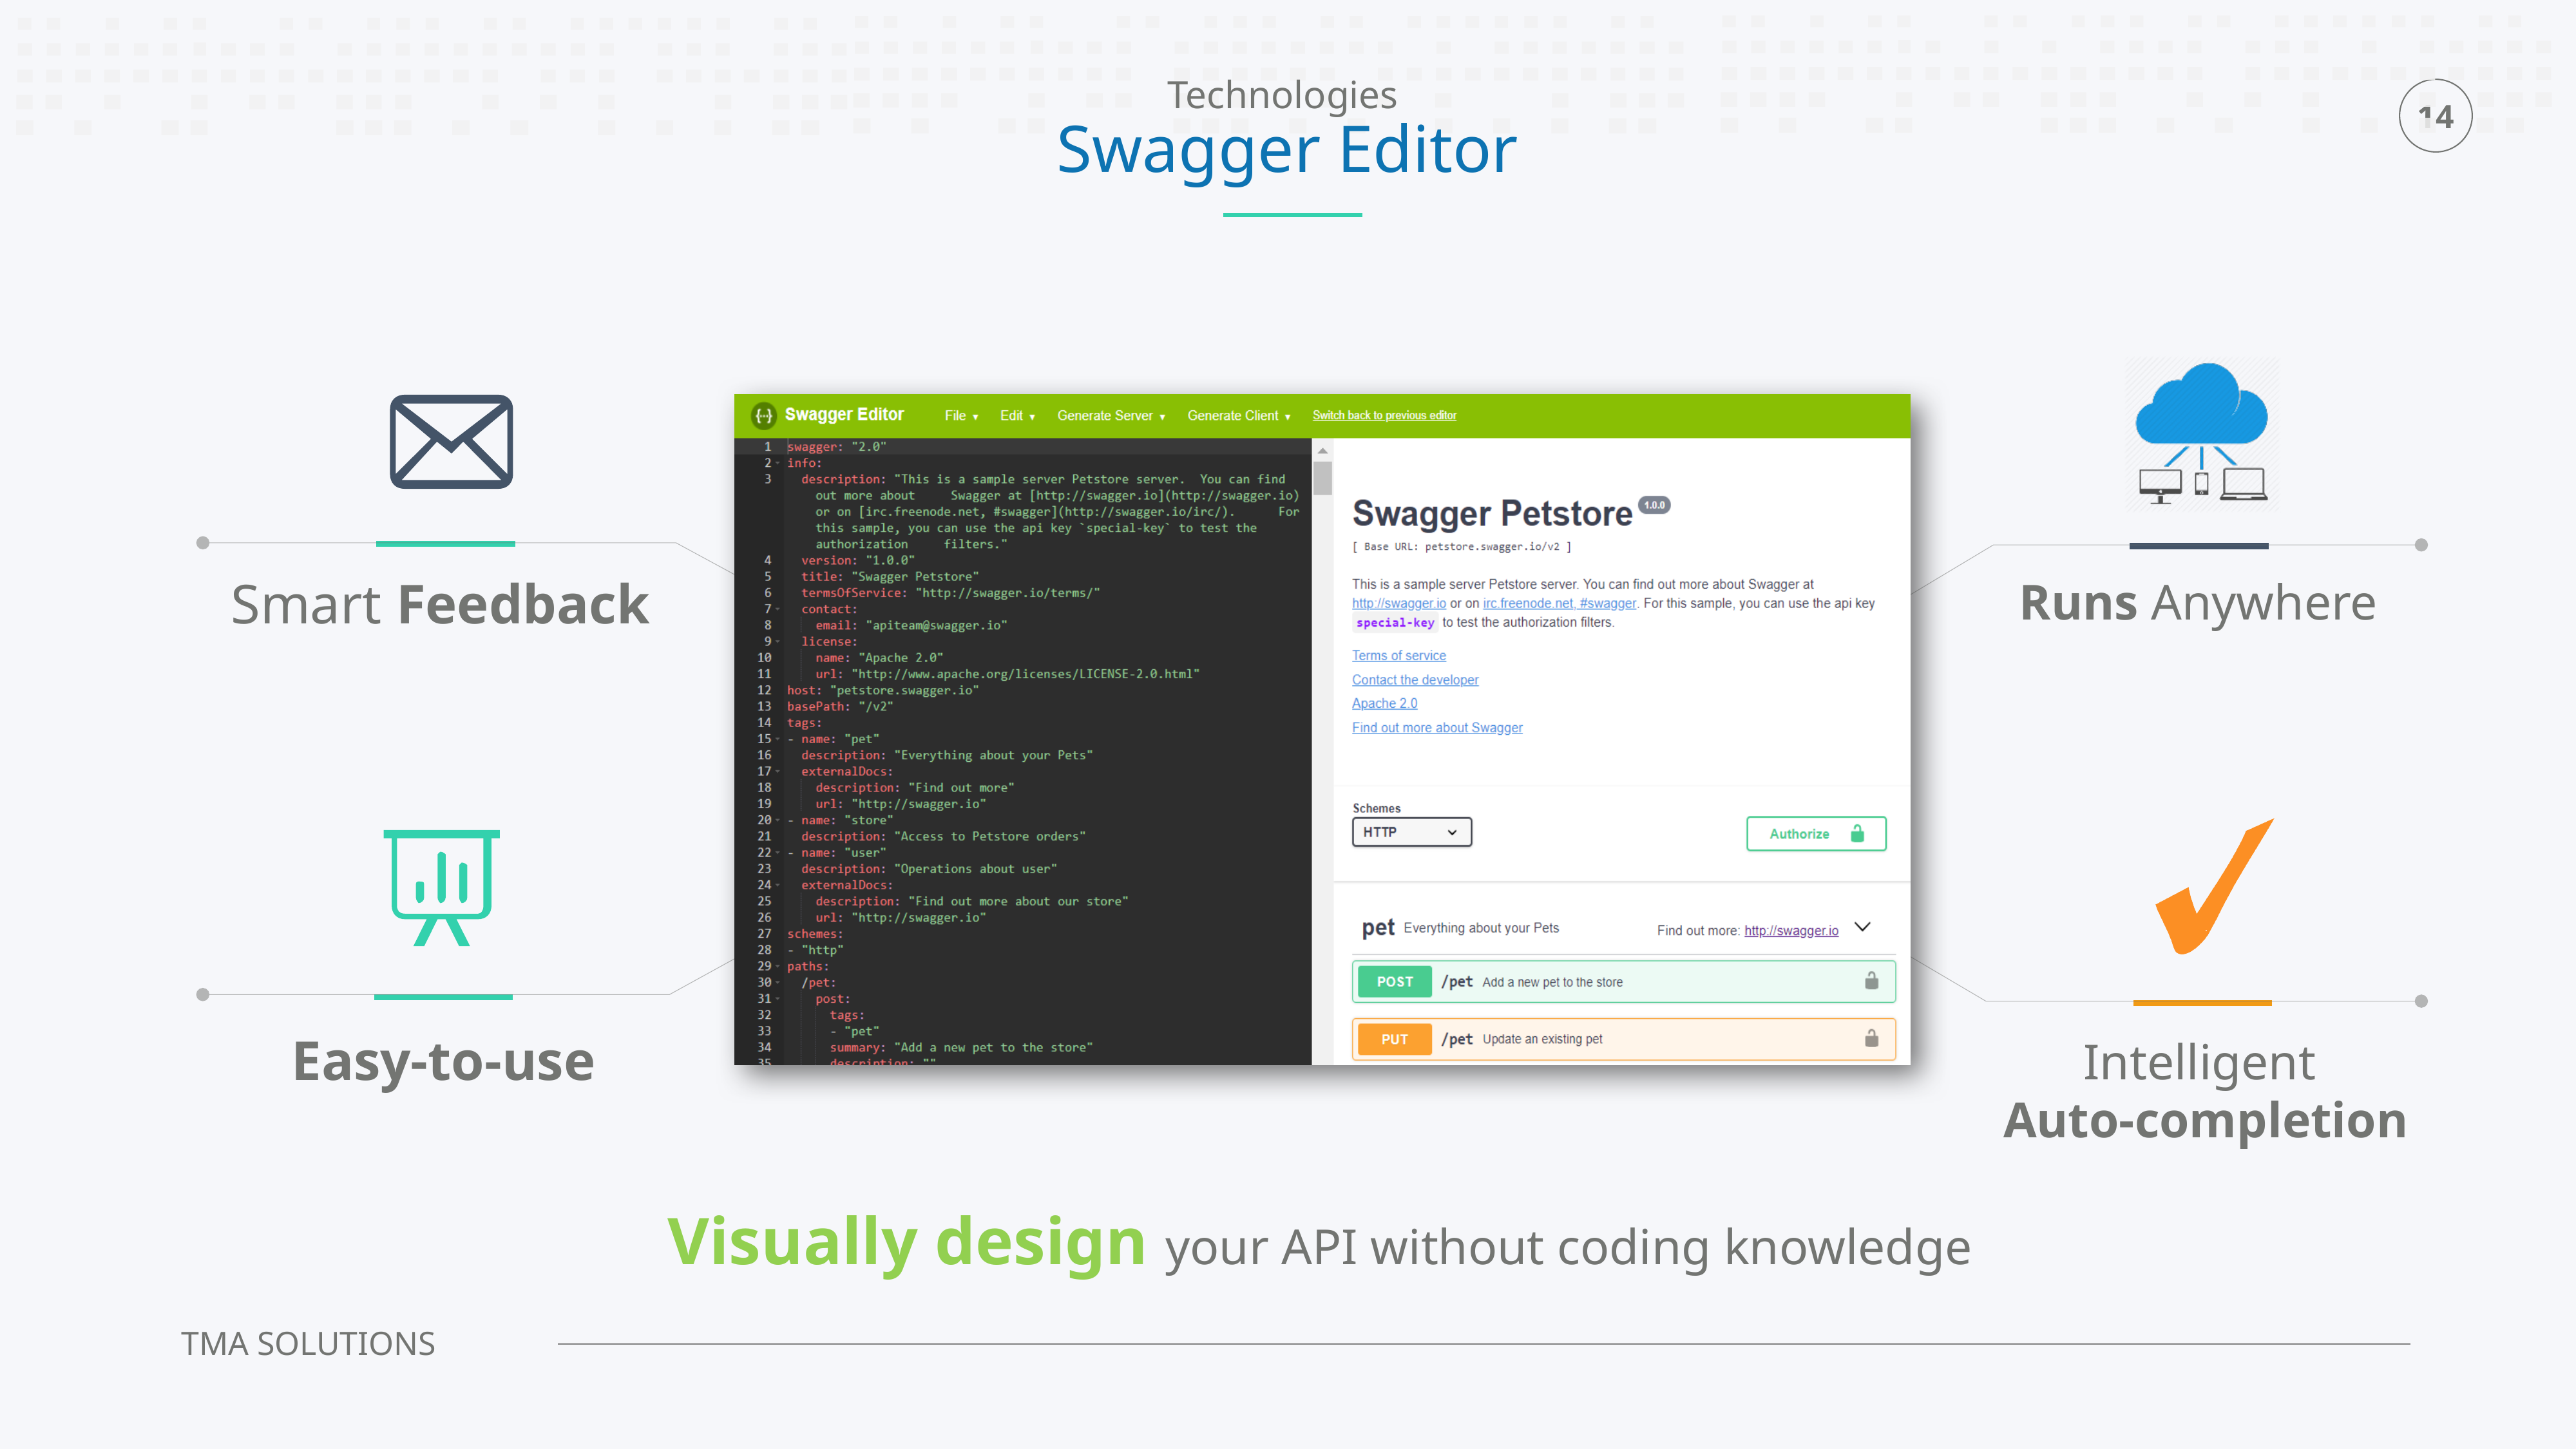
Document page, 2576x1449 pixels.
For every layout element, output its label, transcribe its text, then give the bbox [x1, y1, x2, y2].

text_box Technologies Swagger Editor [1047, 135, 1529, 191]
text_box [444, 937, 723, 996]
text_box [2203, 975, 2428, 1008]
text_box [2199, 538, 2428, 572]
picture [2155, 818, 2275, 955]
text_box [446, 542, 723, 600]
text_box Intelligent Auto-completion [1951, 1026, 2451, 1152]
text_box [390, 394, 513, 489]
text_box Smart Feedback [165, 565, 707, 639]
picture [734, 394, 1911, 1065]
text_box Runs Anywhere [1942, 567, 2462, 635]
picture [2124, 355, 2281, 513]
text_box [196, 536, 445, 569]
text_box [383, 829, 500, 947]
text_box [1942, 544, 2199, 603]
text_box Visually design your API without coding knowledge [658, 1204, 1995, 1283]
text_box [16, 15, 2552, 135]
text_box Easy-to-use [166, 1022, 712, 1096]
text_box [1942, 944, 2202, 1002]
text_box [196, 968, 443, 1001]
